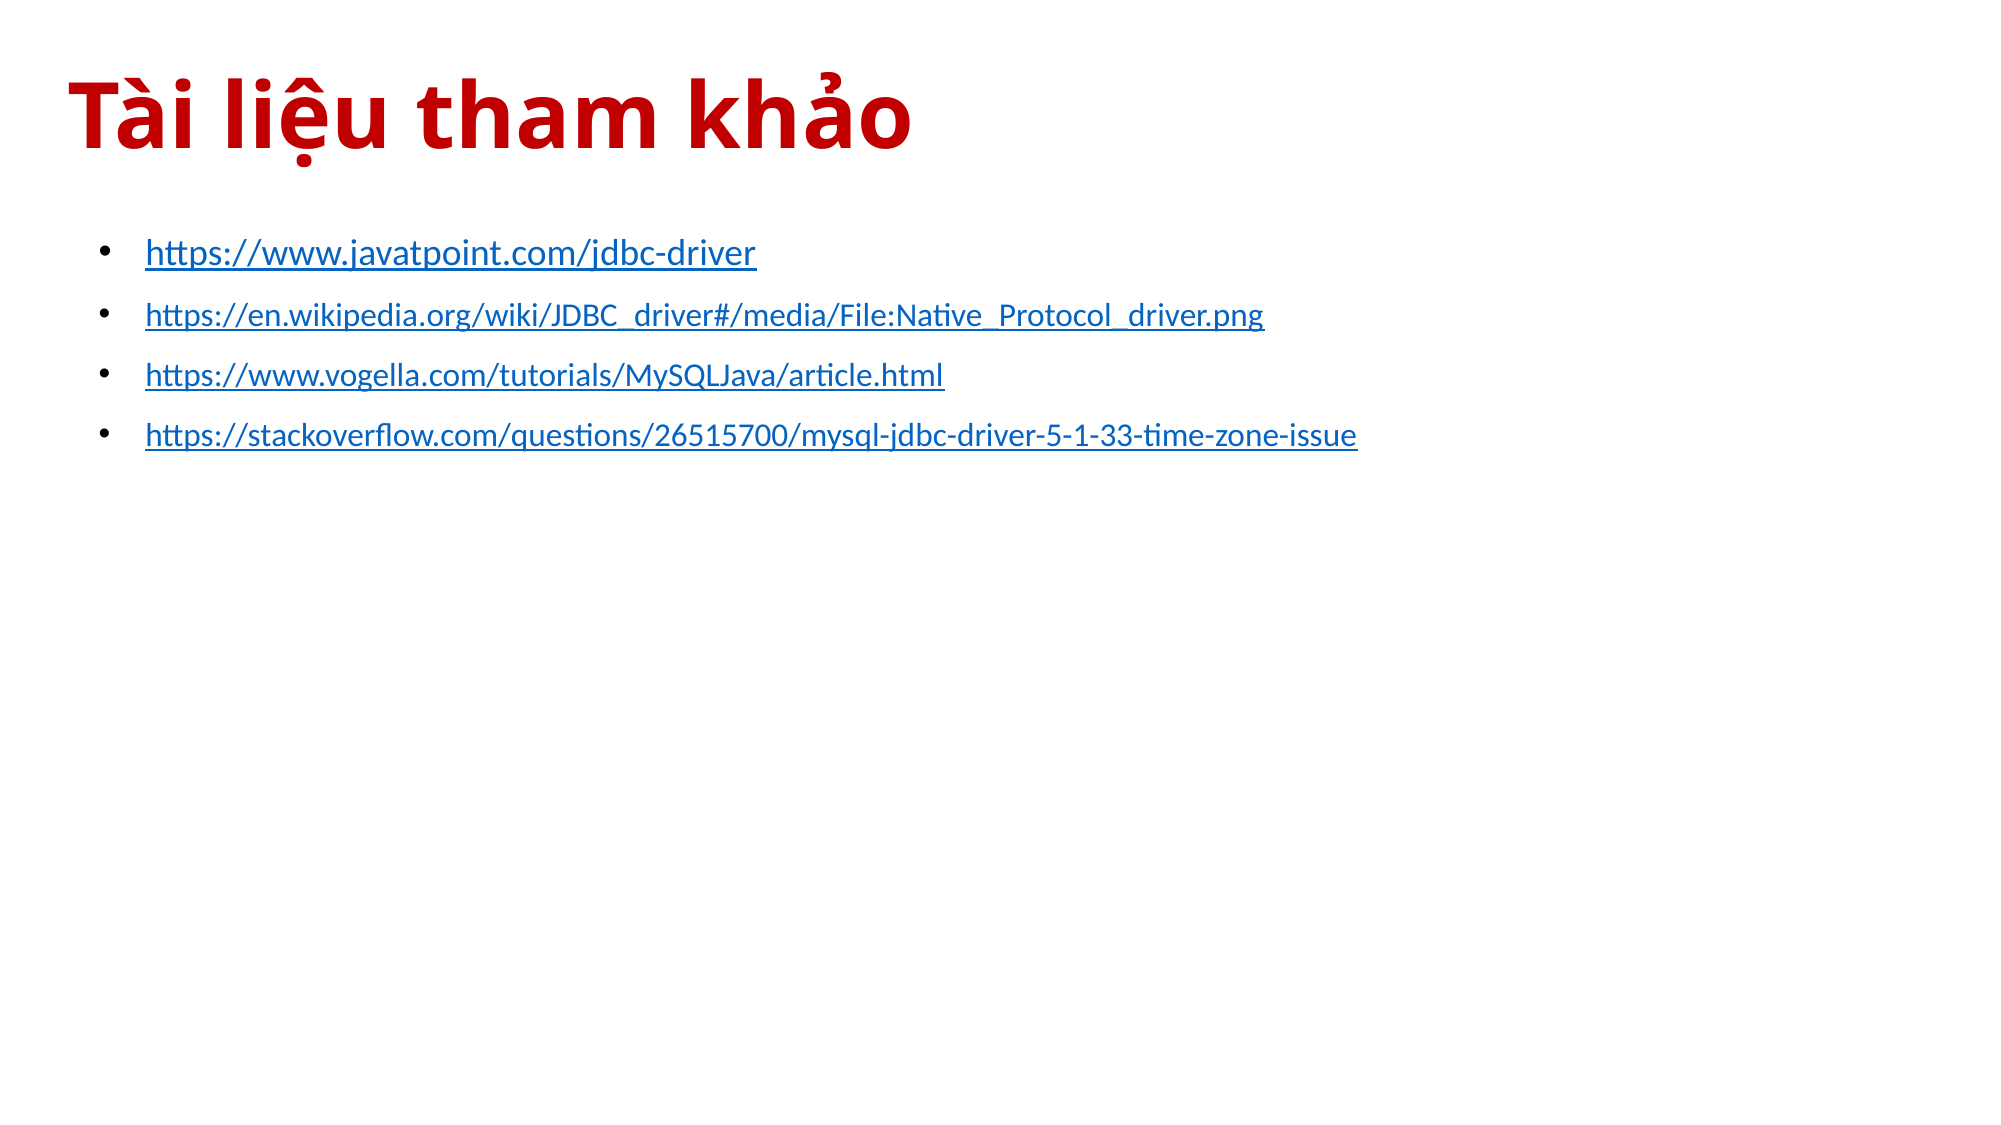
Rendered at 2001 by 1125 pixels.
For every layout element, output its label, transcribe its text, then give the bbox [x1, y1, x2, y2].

title Tài liệu tham khảo [67, 90, 1933, 151]
text_box https://www.javatpoint.com/jdbc-driver https://en.wikipedia.org/wiki/JDBC_driver#/media/File:Native_Protocol_driver.png https://www.vogella.com/tutorials/MySQLJava/article.html https://stackoverflow.com/questions/26515700/mysql-jdbc-driver-5-1-33-time-zone-issue [83, 198, 1908, 461]
